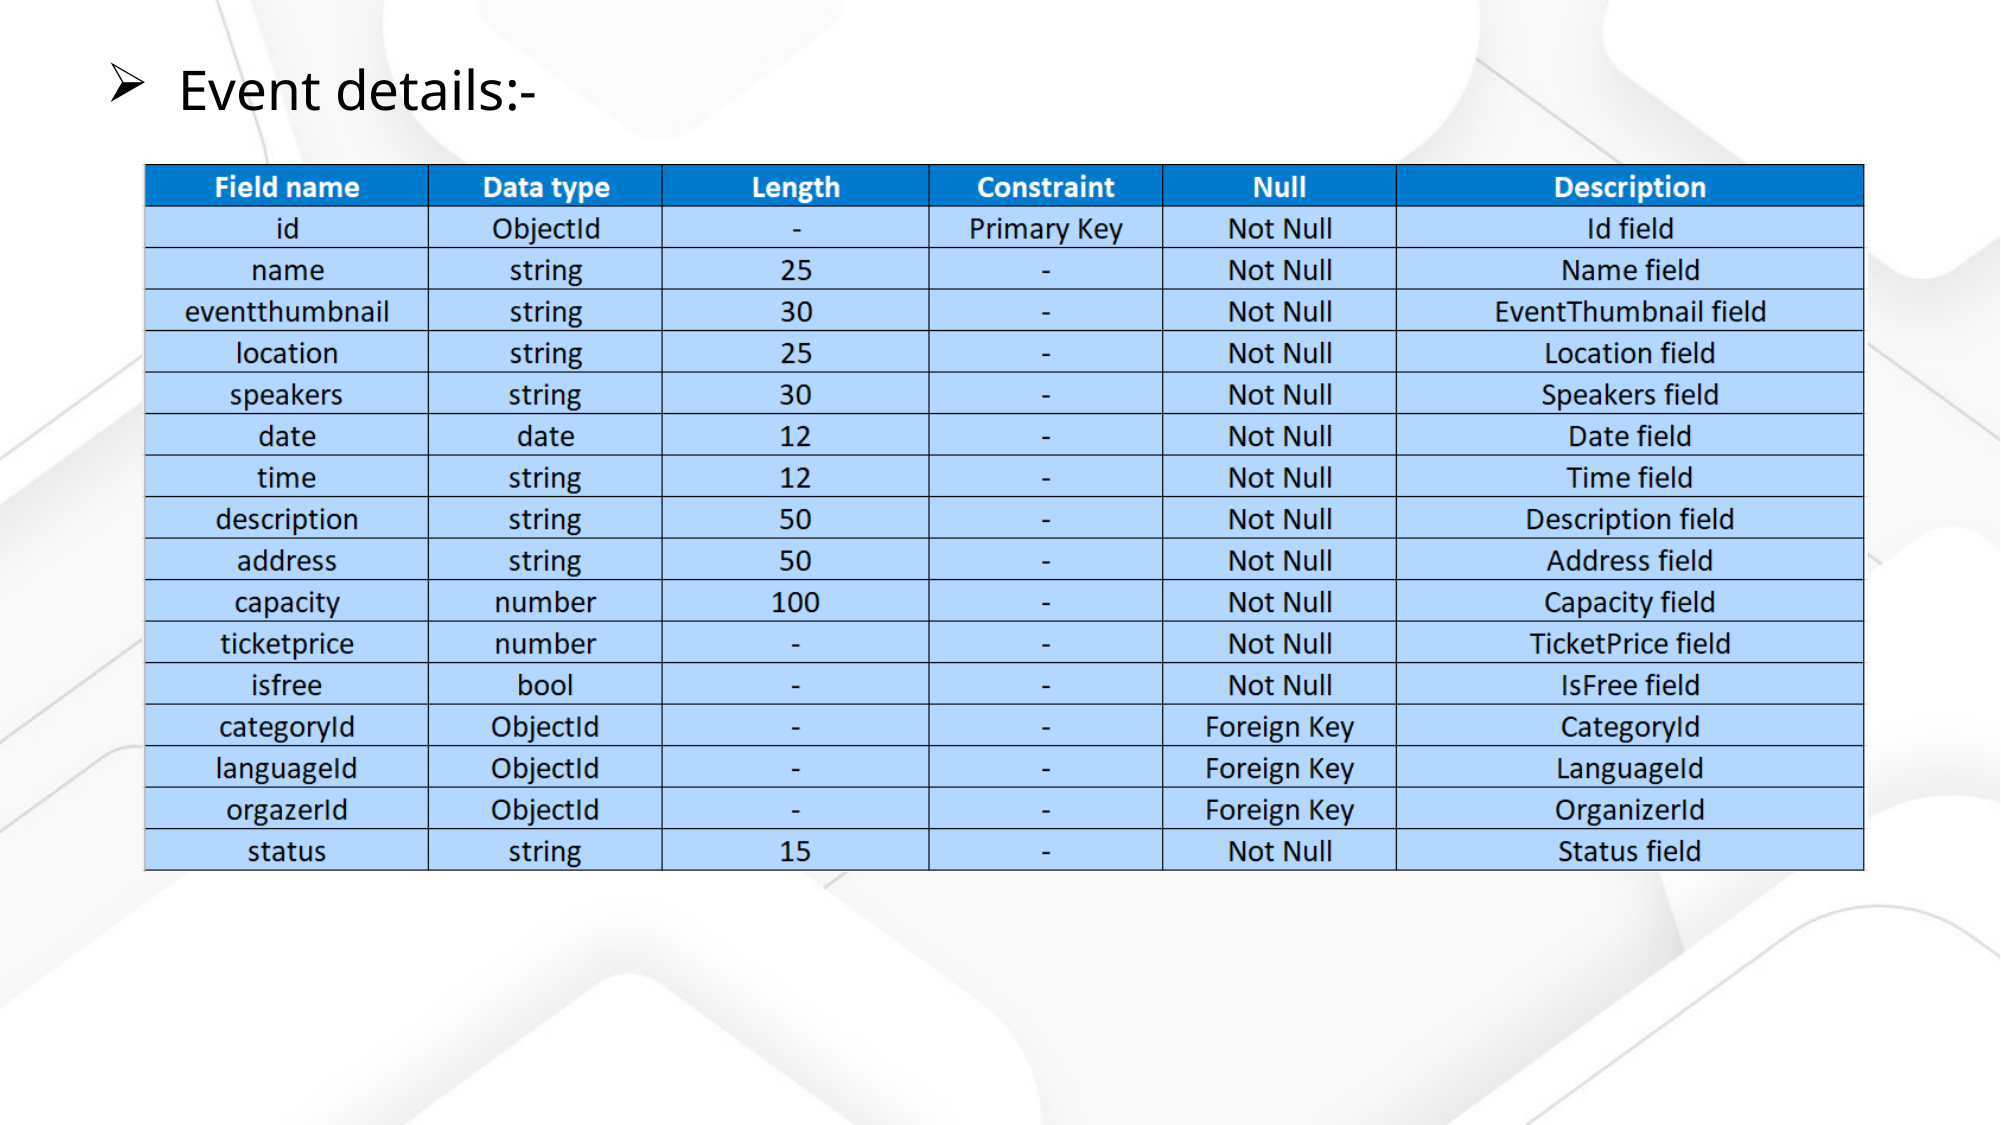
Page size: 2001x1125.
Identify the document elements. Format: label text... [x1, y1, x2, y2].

text_box Event details:- [91, 55, 1817, 130]
picture [0, 0, 2001, 1125]
